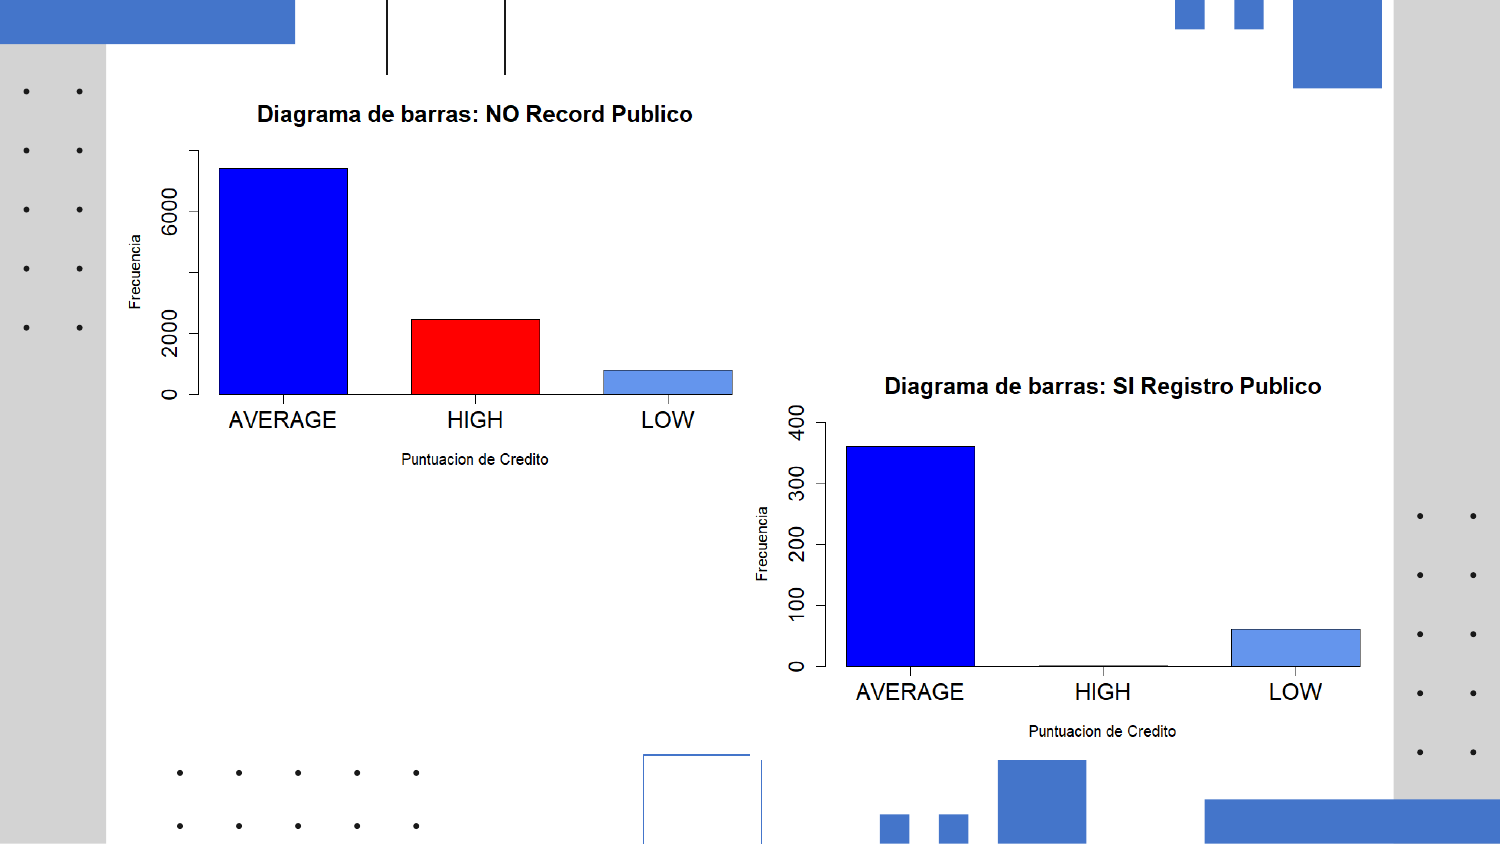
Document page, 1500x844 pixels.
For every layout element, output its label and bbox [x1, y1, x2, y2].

picture [122, 75, 1377, 760]
